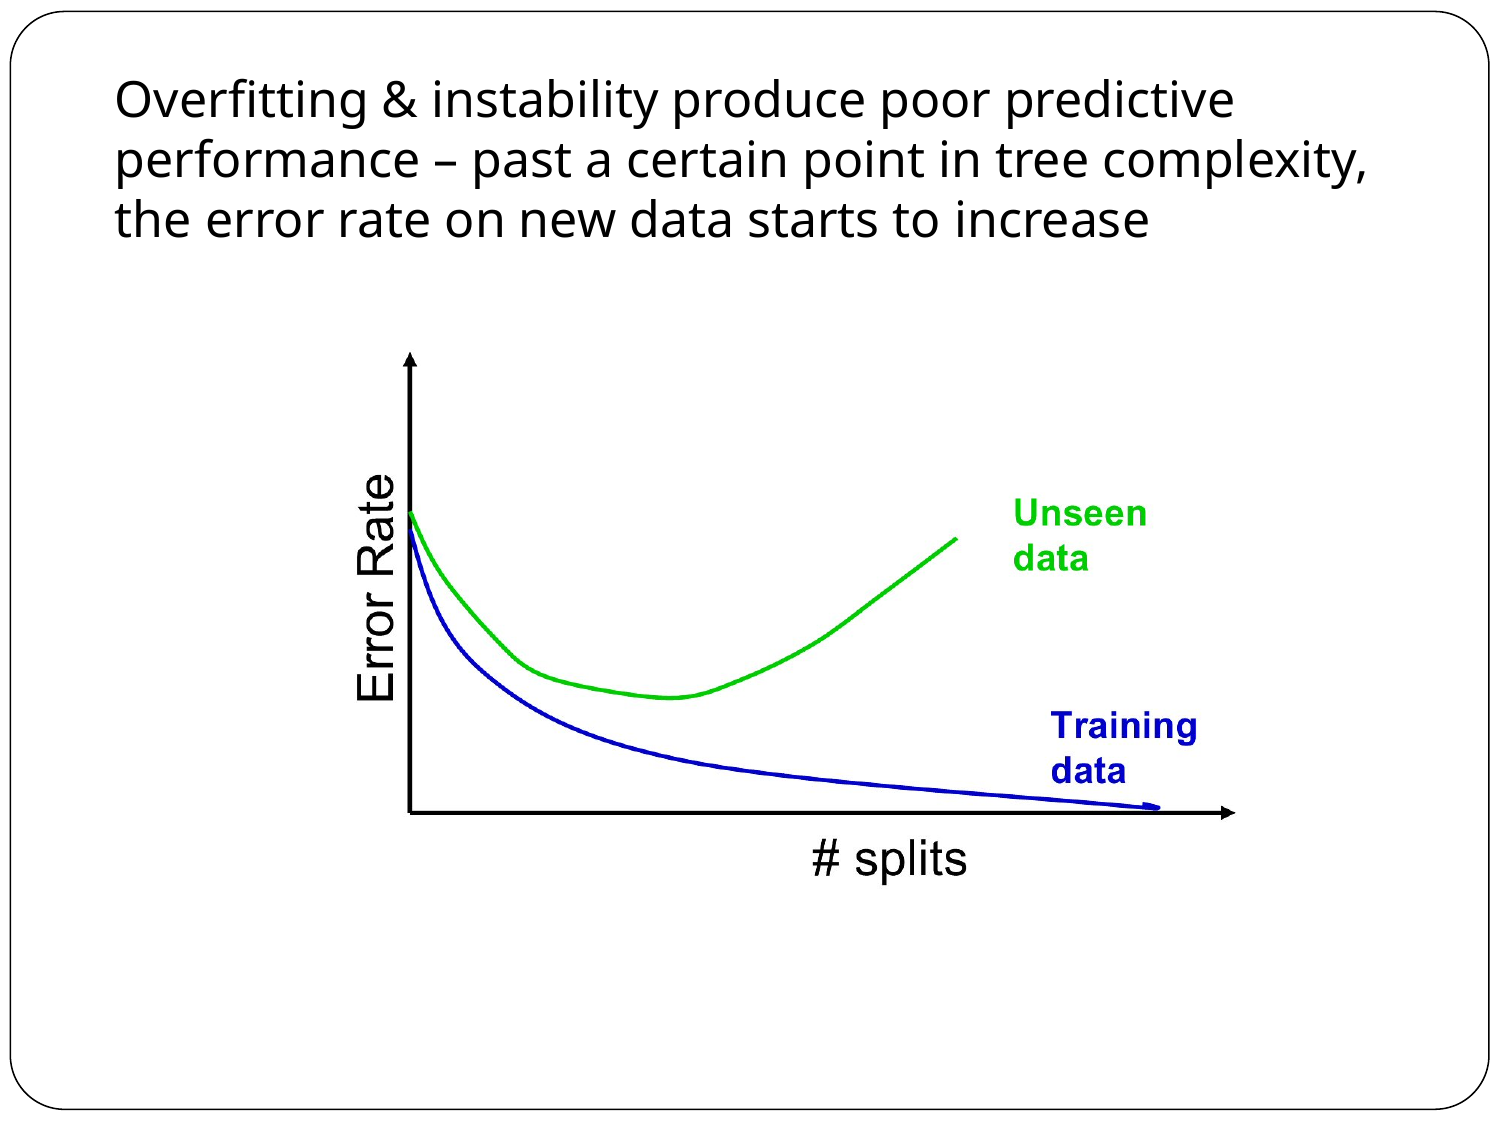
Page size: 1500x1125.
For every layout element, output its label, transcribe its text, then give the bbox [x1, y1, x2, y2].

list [312, 312, 1278, 909]
title Overfitting & instability produce poor predictive performance – past a certain point in tree complexity, the error rate on new data starts to increase [99, 75, 1413, 263]
